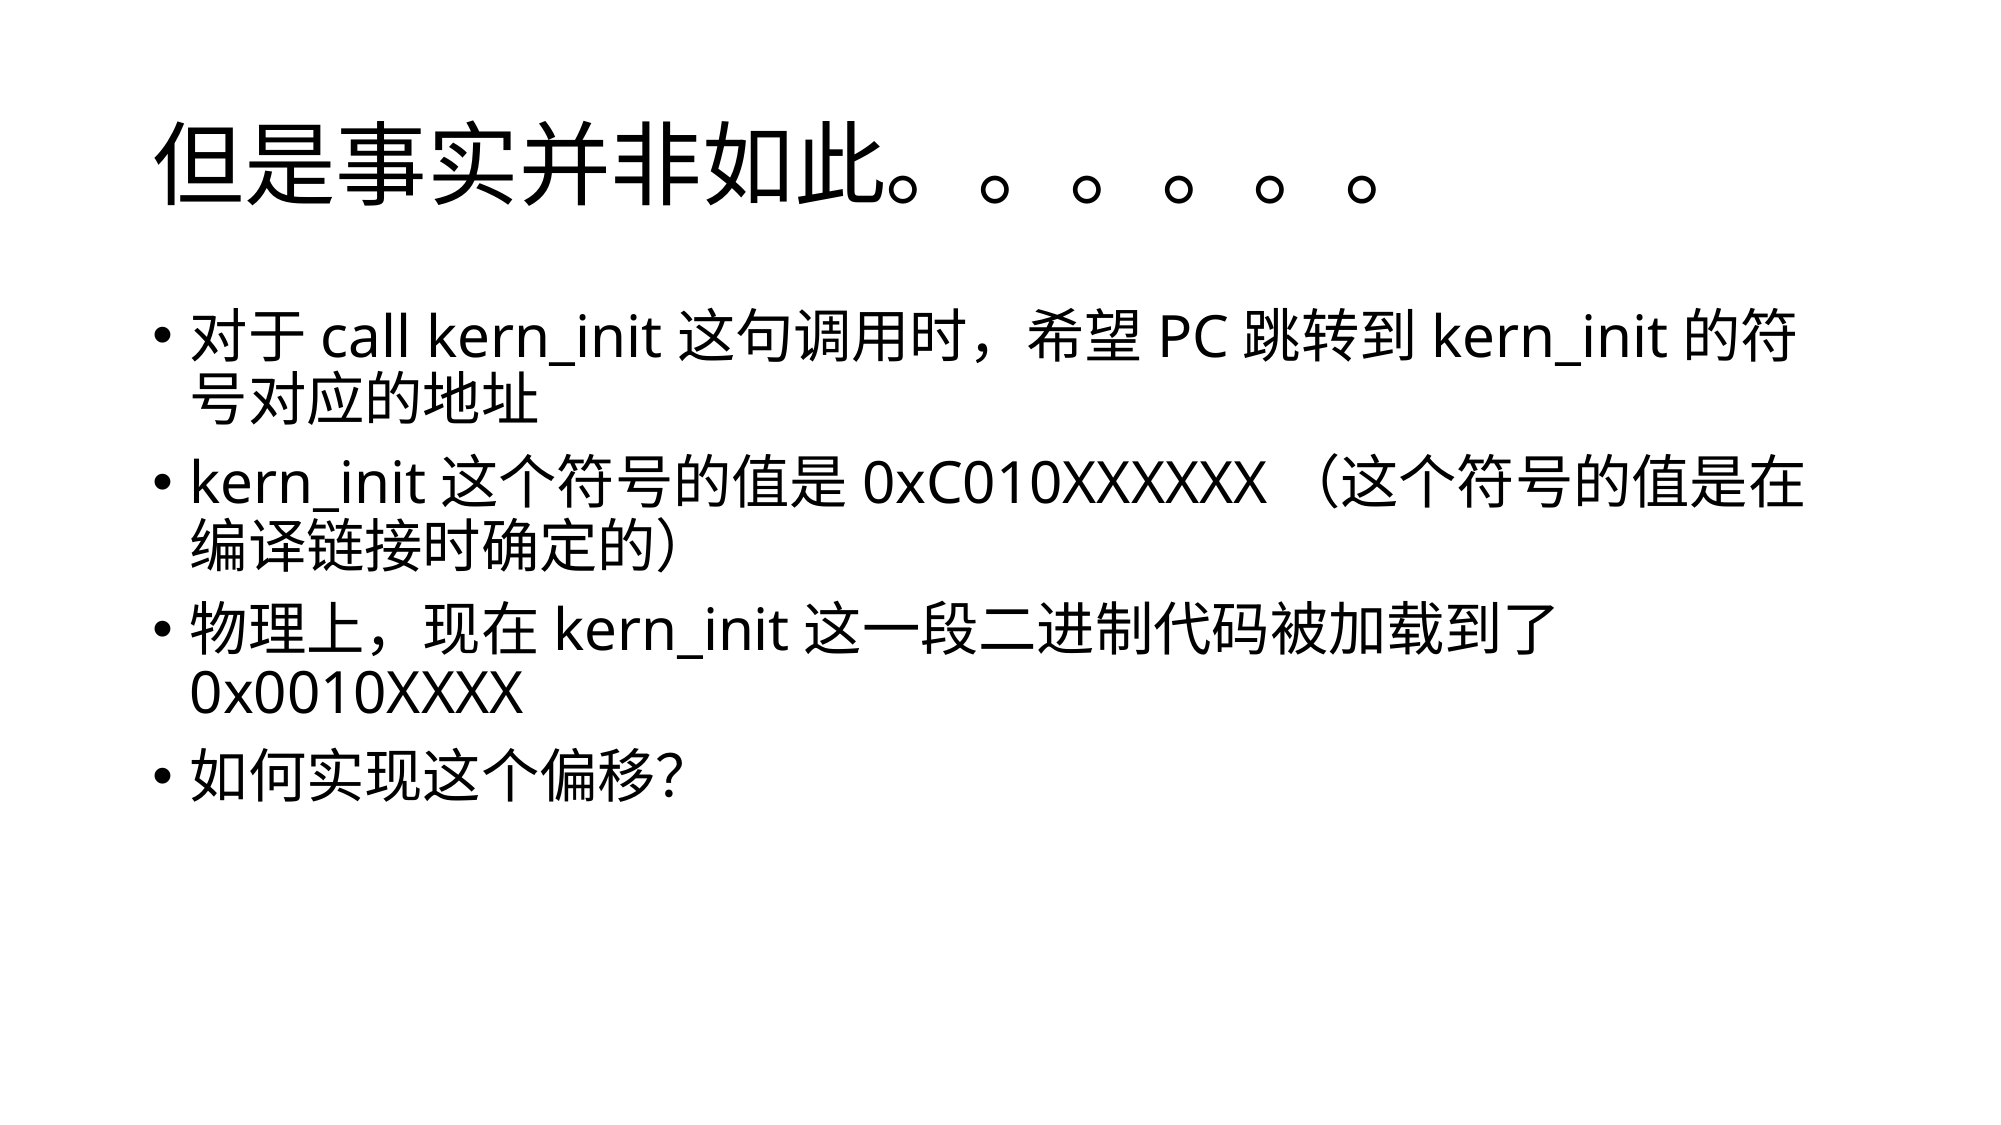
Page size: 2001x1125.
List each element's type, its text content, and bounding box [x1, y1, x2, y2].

title 但是事实并非如此。。。。。。 [137, 59, 1863, 278]
list 对于call kern_init这句调用时，希望PC跳转到kern_init的符号对应的地址 kern_init这个符号的值是0xC010XXXXXX（这个符号的值是在编译链接时确定的） 物理上，现在kern_init这一段二进制代码被加载到了0x0010XXXX 如何实现这个偏移？ [137, 299, 1863, 1014]
